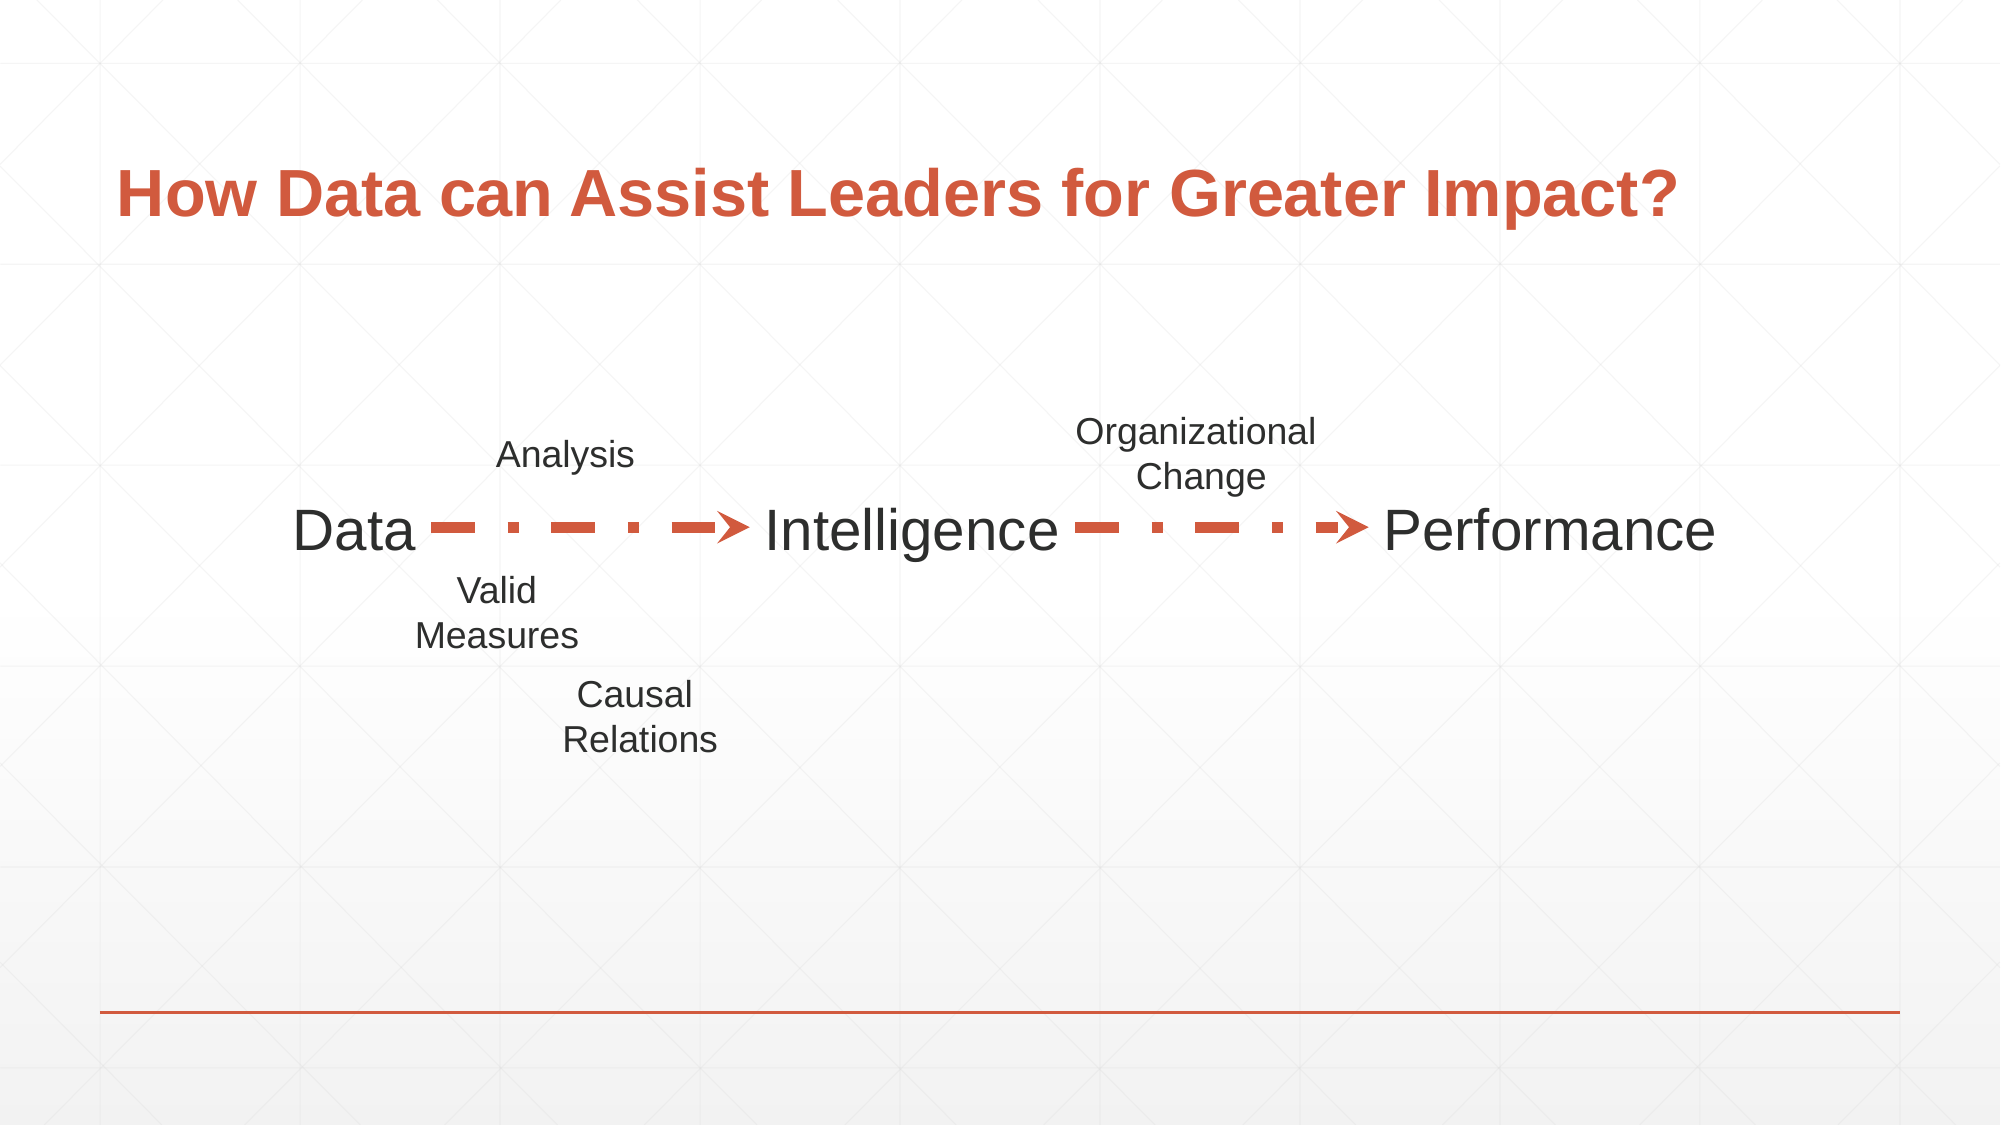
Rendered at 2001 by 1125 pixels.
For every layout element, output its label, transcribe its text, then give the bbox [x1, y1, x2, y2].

text_box Data [278, 484, 432, 570]
text_box Analysis [480, 422, 650, 482]
text_box Organizational Change [1060, 399, 1342, 505]
text_box Valid Measures [399, 558, 594, 664]
text_box Intelligence [749, 484, 1076, 570]
text_box Causal Relations [547, 662, 733, 768]
title How Data can Assist Leaders for Greater Impact? [101, 50, 1784, 239]
text_box Performance [1368, 484, 1733, 570]
